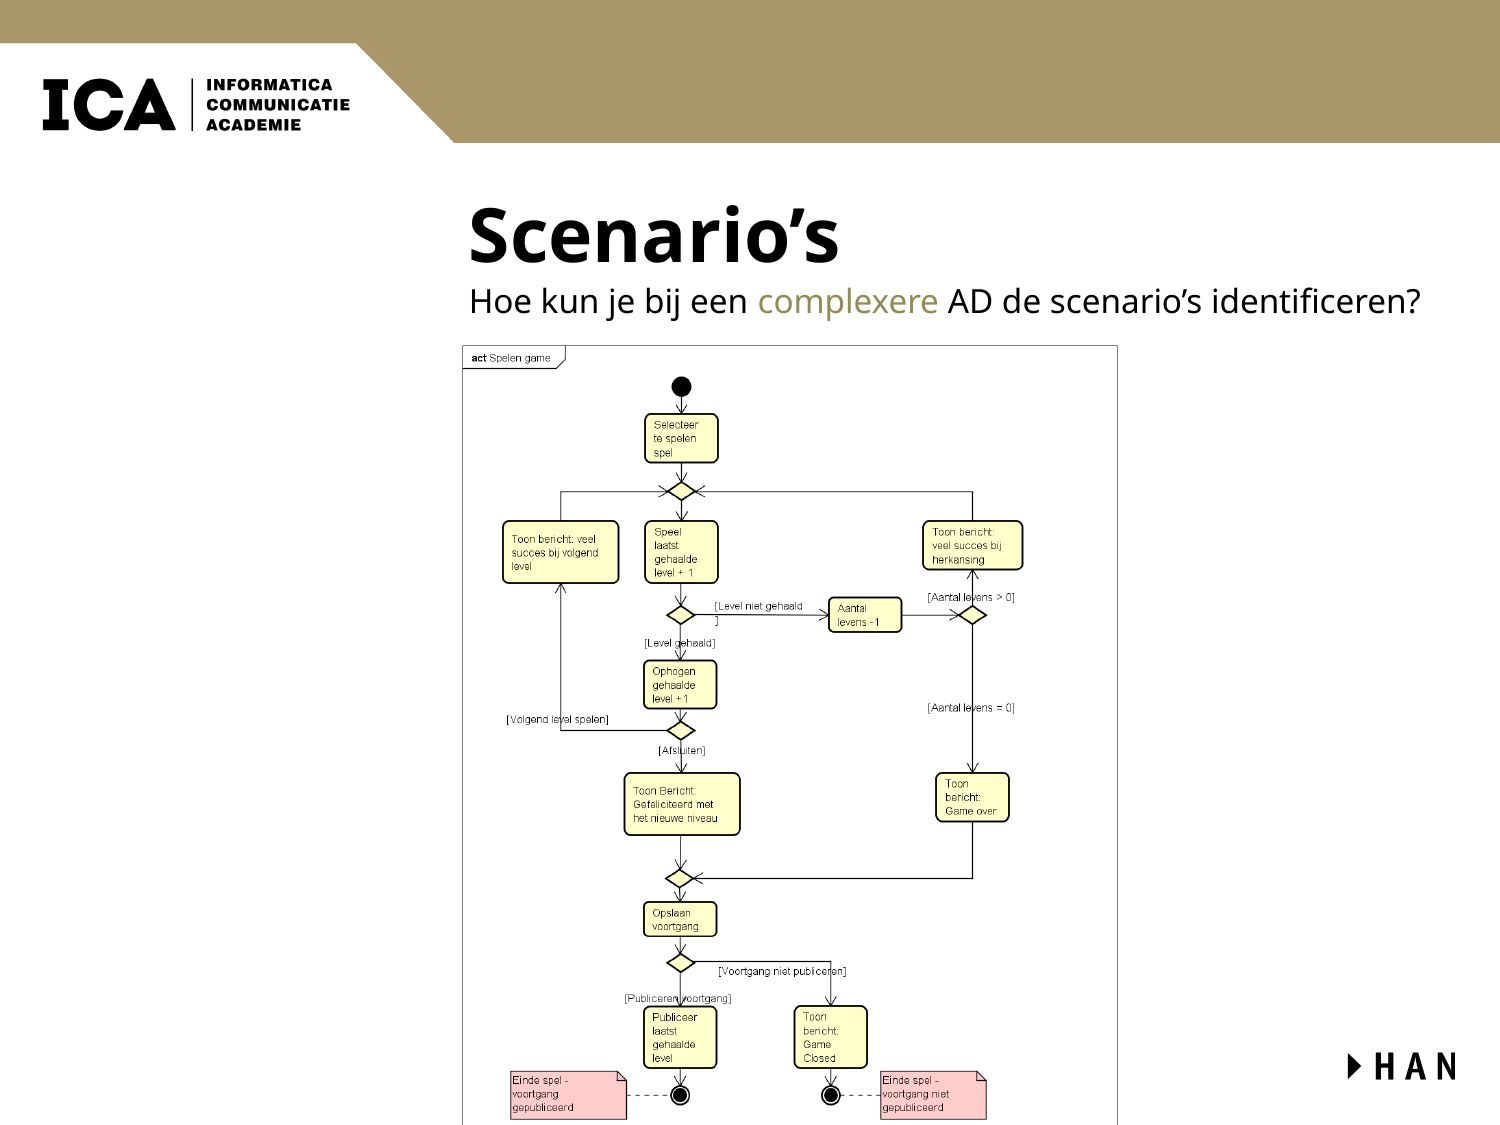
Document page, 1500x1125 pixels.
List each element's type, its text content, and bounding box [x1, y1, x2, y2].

picture [453, 336, 1125, 1125]
list Hoe kun je bij een complexere AD de scenario’s identificeren? [453, 272, 1455, 337]
title Scenario’s [453, 179, 1455, 272]
